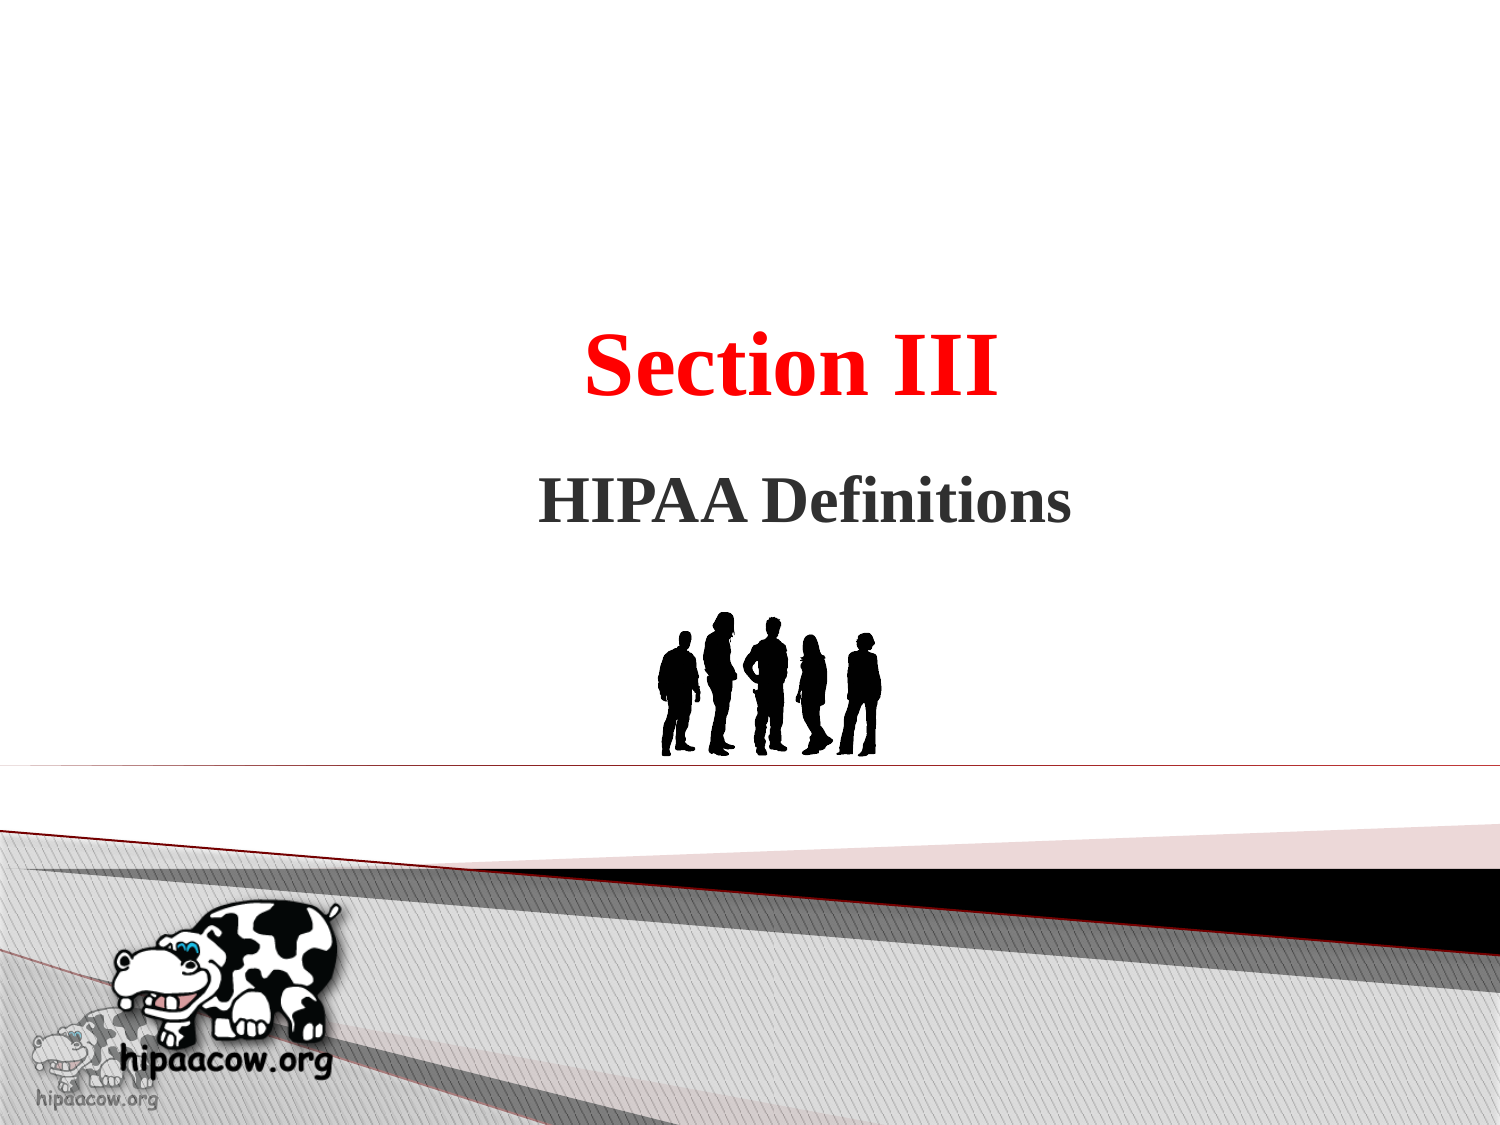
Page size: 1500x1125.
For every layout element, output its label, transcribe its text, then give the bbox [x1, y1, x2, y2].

title Section III [429, 296, 1155, 422]
subtitle HIPAA Definitions [449, 447, 1173, 531]
picture [5, 868, 1500, 1125]
picture [649, 606, 888, 762]
